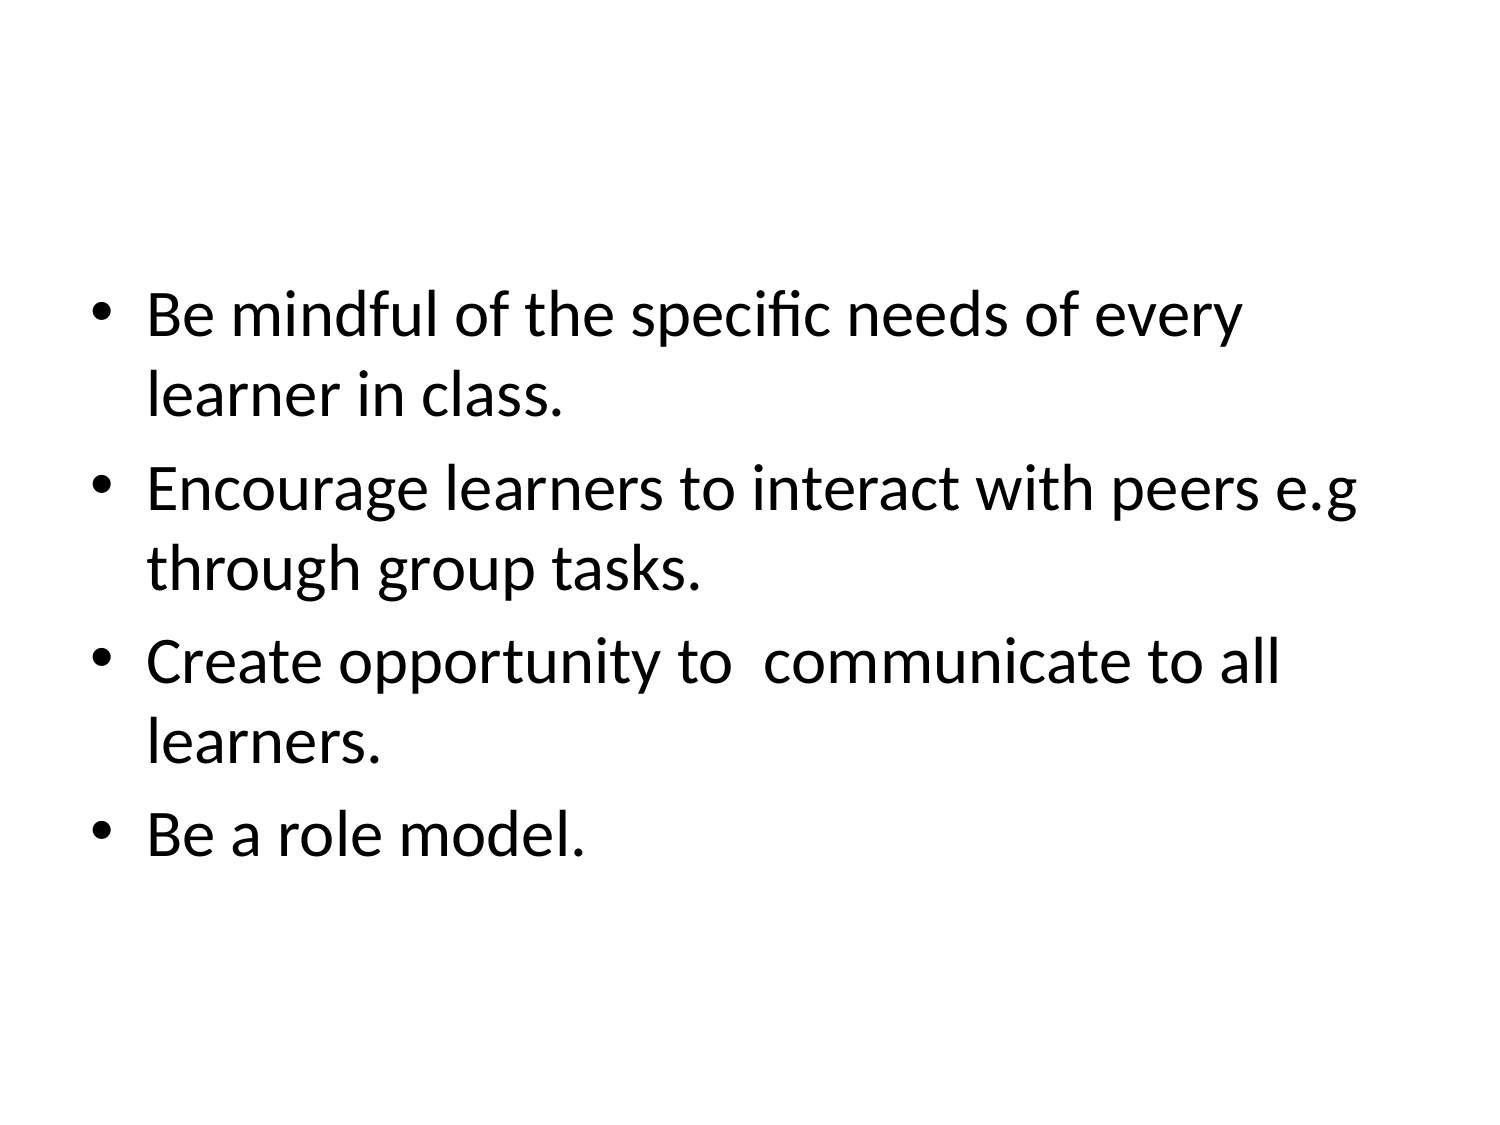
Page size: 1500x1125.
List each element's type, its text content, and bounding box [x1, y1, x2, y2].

list Be mindful of the specific needs of every learner in class. Encourage learners to interact with peers e.g through group tasks. Create opportunity to communicate to all learners. Be a role model. [75, 262, 1425, 1005]
